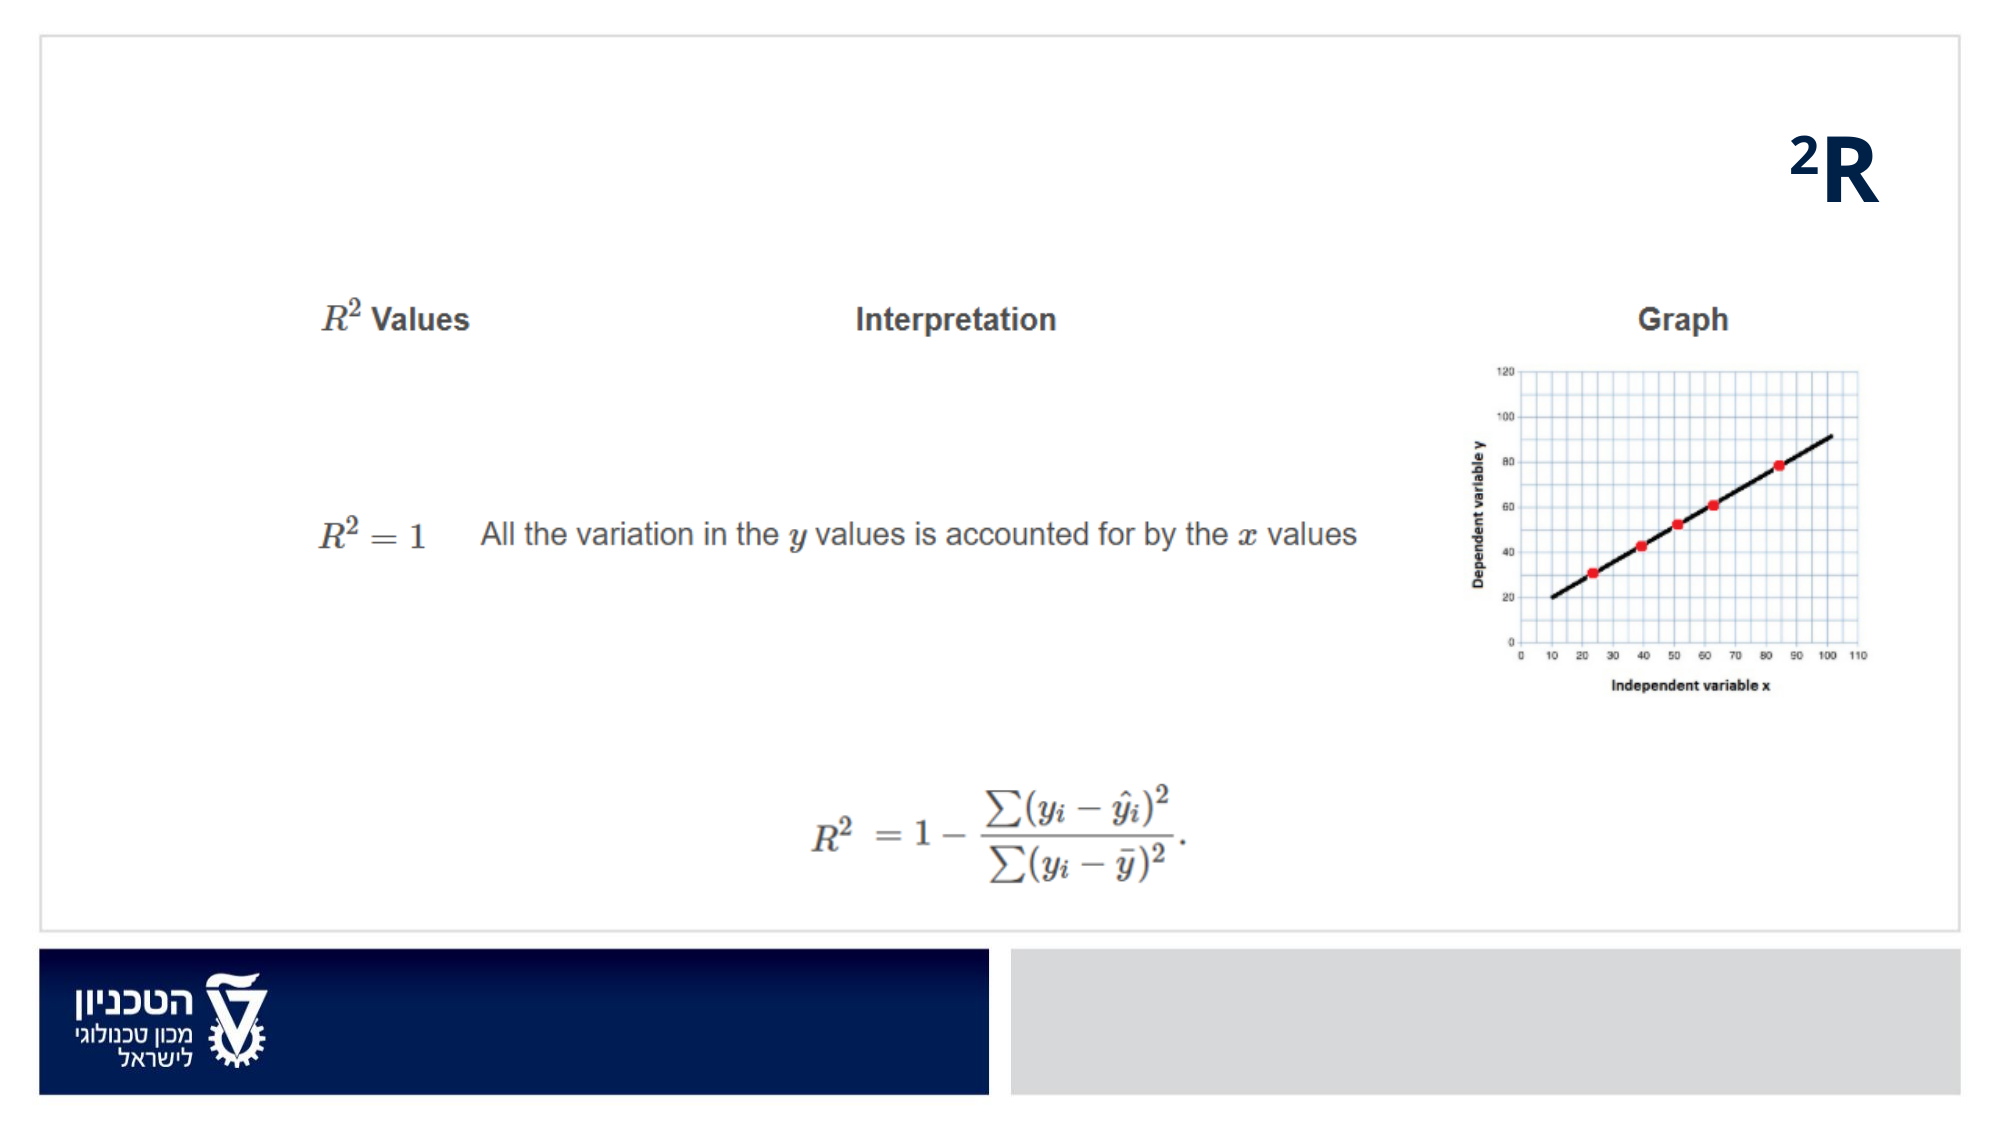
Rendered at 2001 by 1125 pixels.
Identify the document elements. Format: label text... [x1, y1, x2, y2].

picture [0, 0, 2000, 1125]
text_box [795, 767, 1205, 913]
list 2R [57, 59, 1933, 286]
